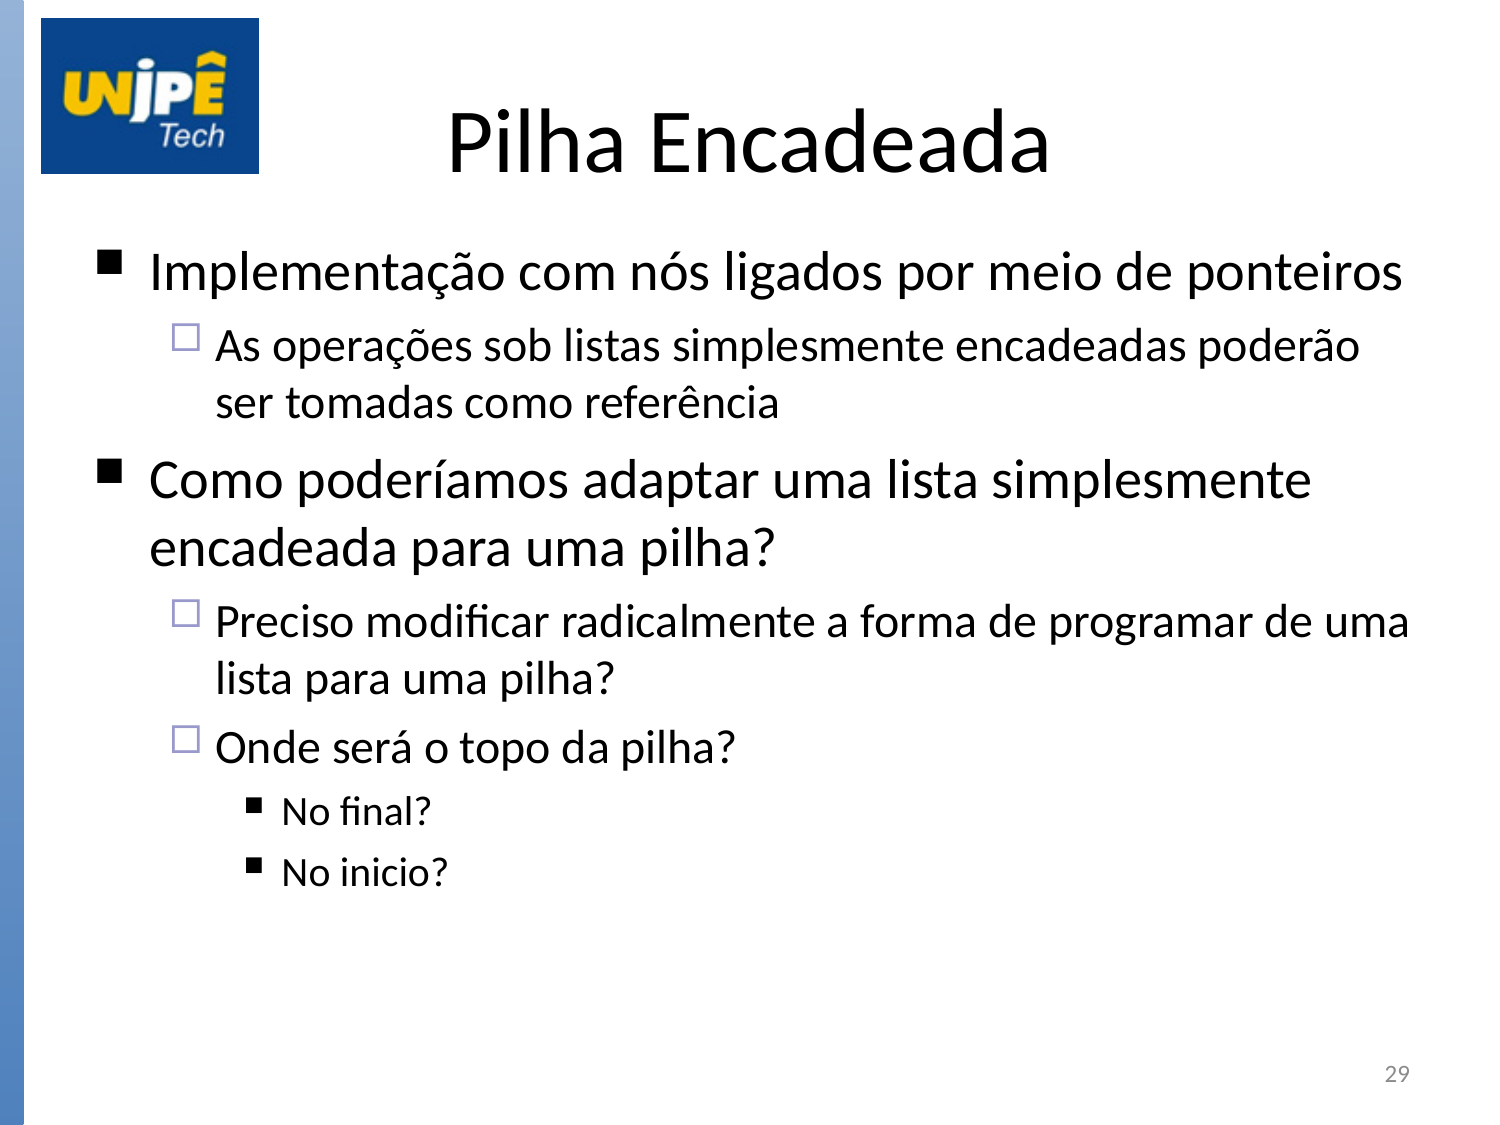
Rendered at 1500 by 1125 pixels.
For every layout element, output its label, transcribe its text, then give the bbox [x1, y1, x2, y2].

picture [41, 18, 259, 174]
list Implementação com nós ligados por meio de ponteiros As operações sob listas simplesmente encadeadas poderão ser tomadas como referência Como poderíamos adaptar uma lista simplesmente encadeada para uma pilha? Preciso modificar radicalmente a forma de programar de uma lista para uma pilha? Onde será o topo da pilha? No final? No inicio? [78, 226, 1434, 1071]
slide_number 29 [1074, 1071, 1425, 1103]
title Pilha Encadeada [75, 72, 1425, 199]
